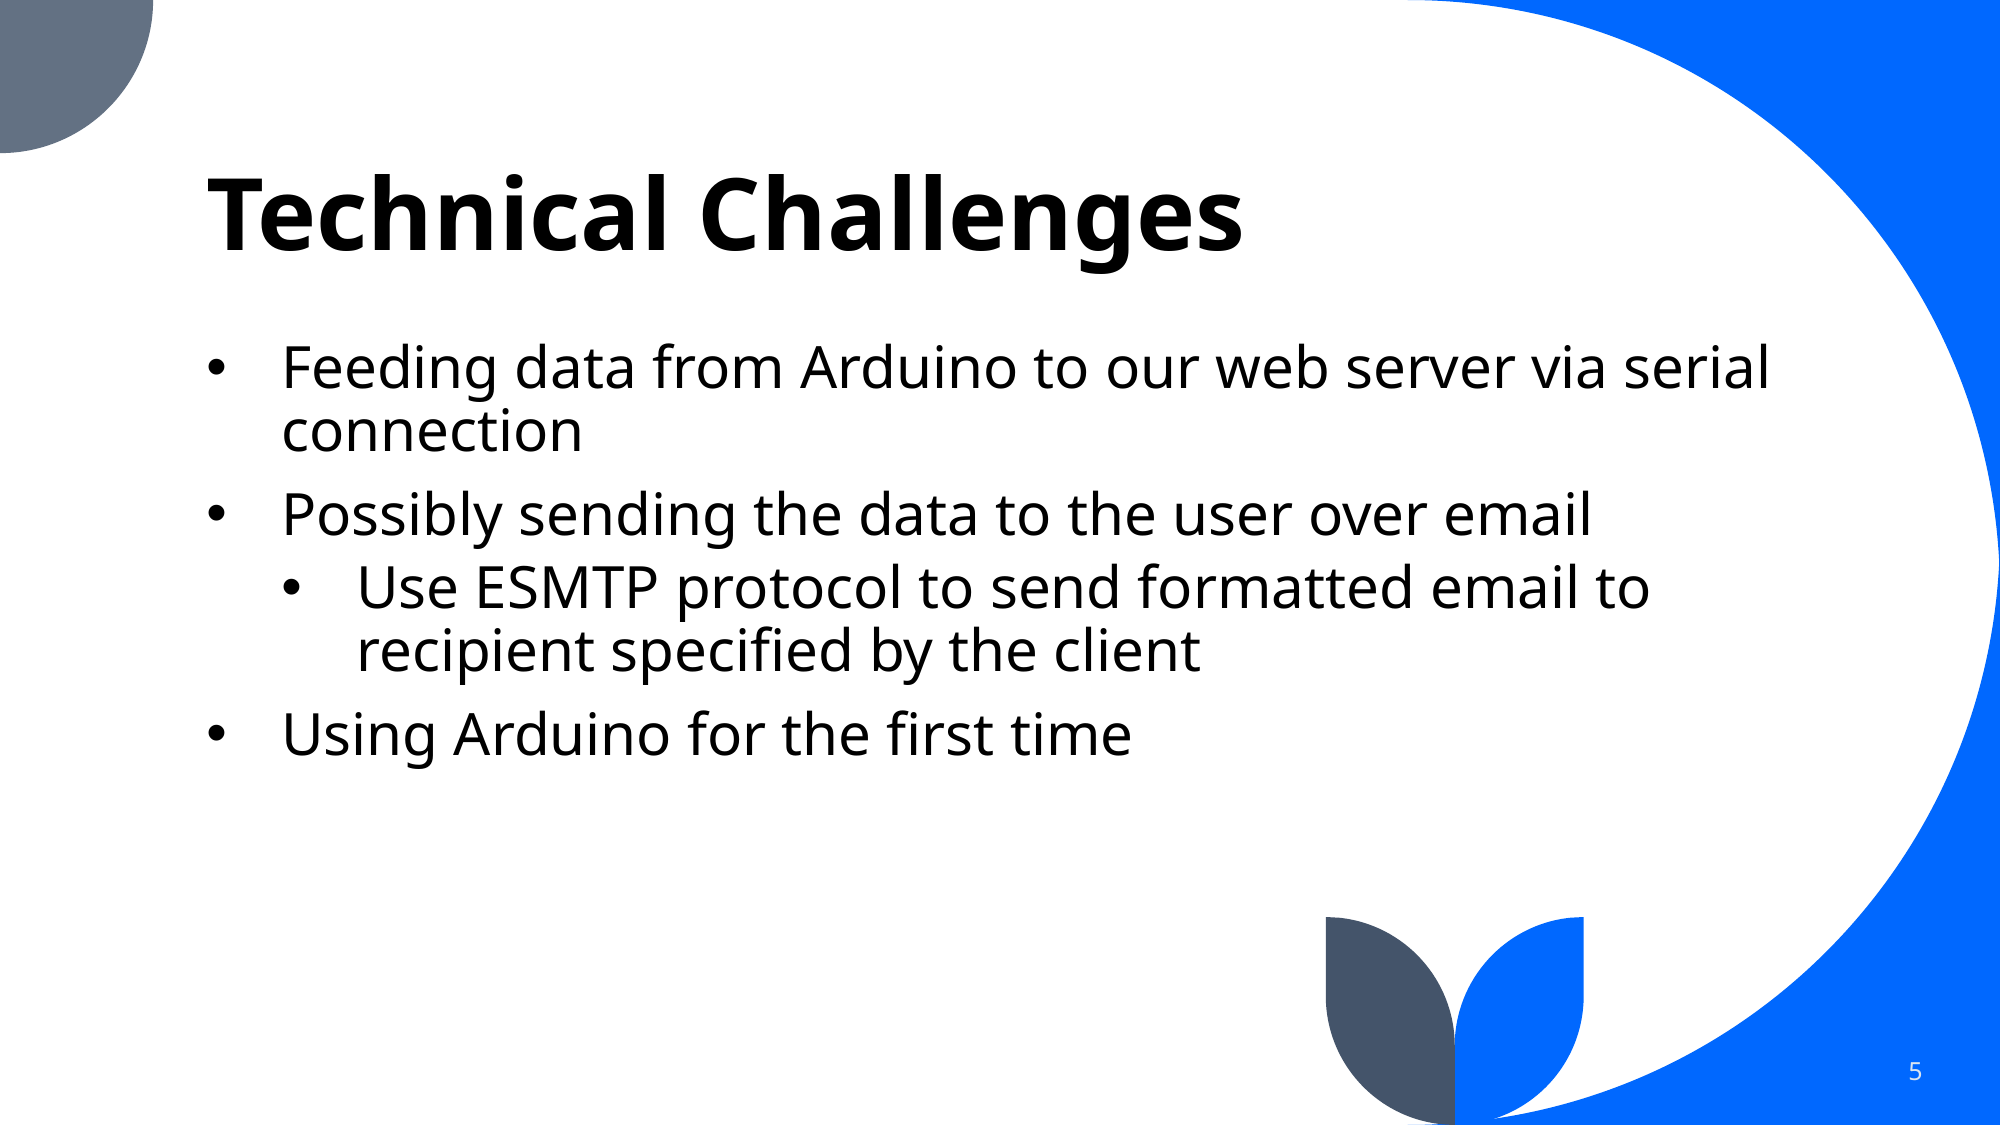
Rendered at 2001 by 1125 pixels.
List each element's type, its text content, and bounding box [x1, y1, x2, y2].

slide_number 5 [1665, 1042, 1938, 1103]
title Technical Challenges [191, 22, 1796, 280]
list Feeding data from Arduino to our web server via serial connection Possibly sending the data to the user over email Use ESMTP protocol to send formatted email to recipient specified by the client Using Arduino for the first time [191, 330, 1796, 884]
